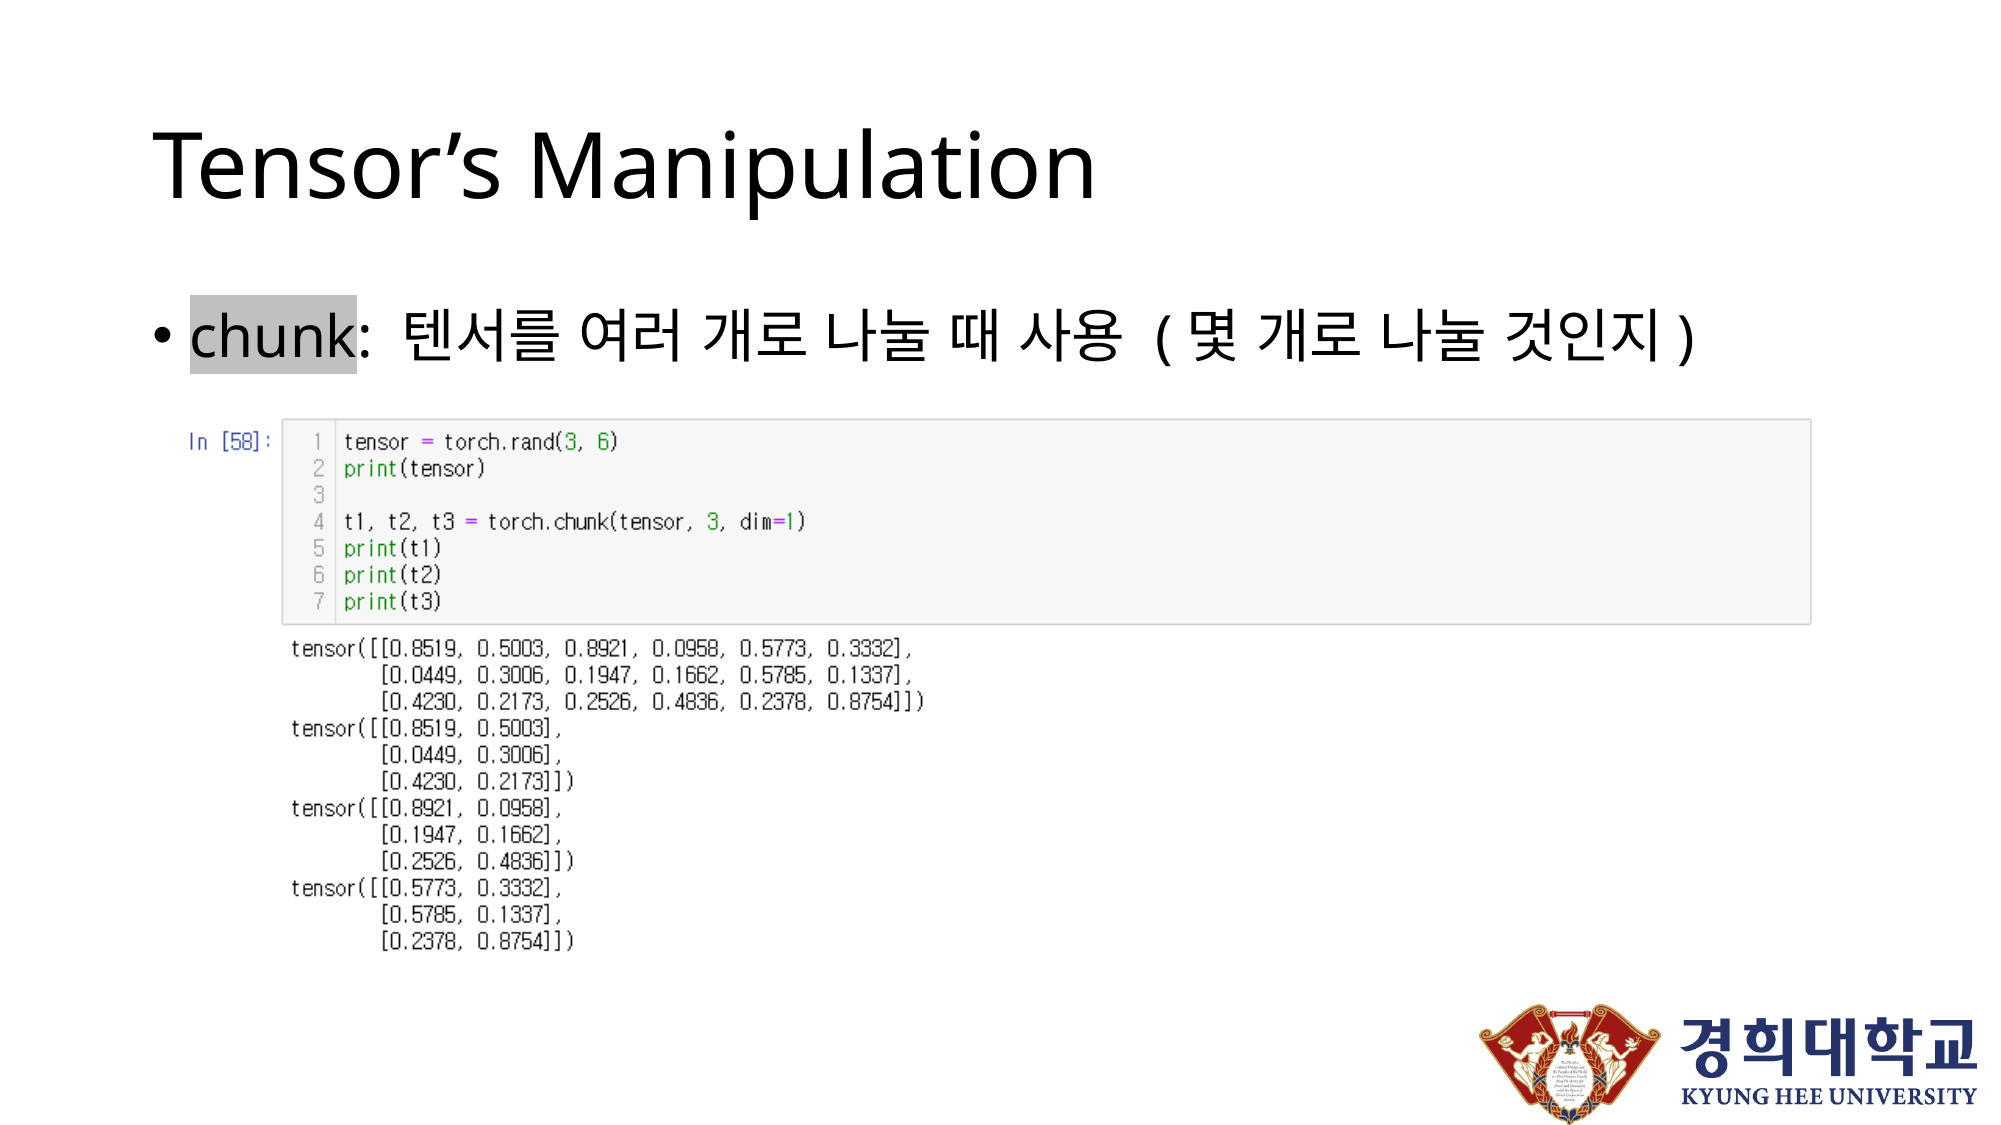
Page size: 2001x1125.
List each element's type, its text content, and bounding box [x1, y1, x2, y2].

picture [1479, 1004, 1977, 1125]
list chunk: 텐서를 여러 개로 나눌 때 사용 (몇 개로 나눌 것인지) [137, 299, 1863, 1014]
picture [177, 411, 1823, 959]
title Tensor’s Manipulation [137, 59, 1863, 278]
